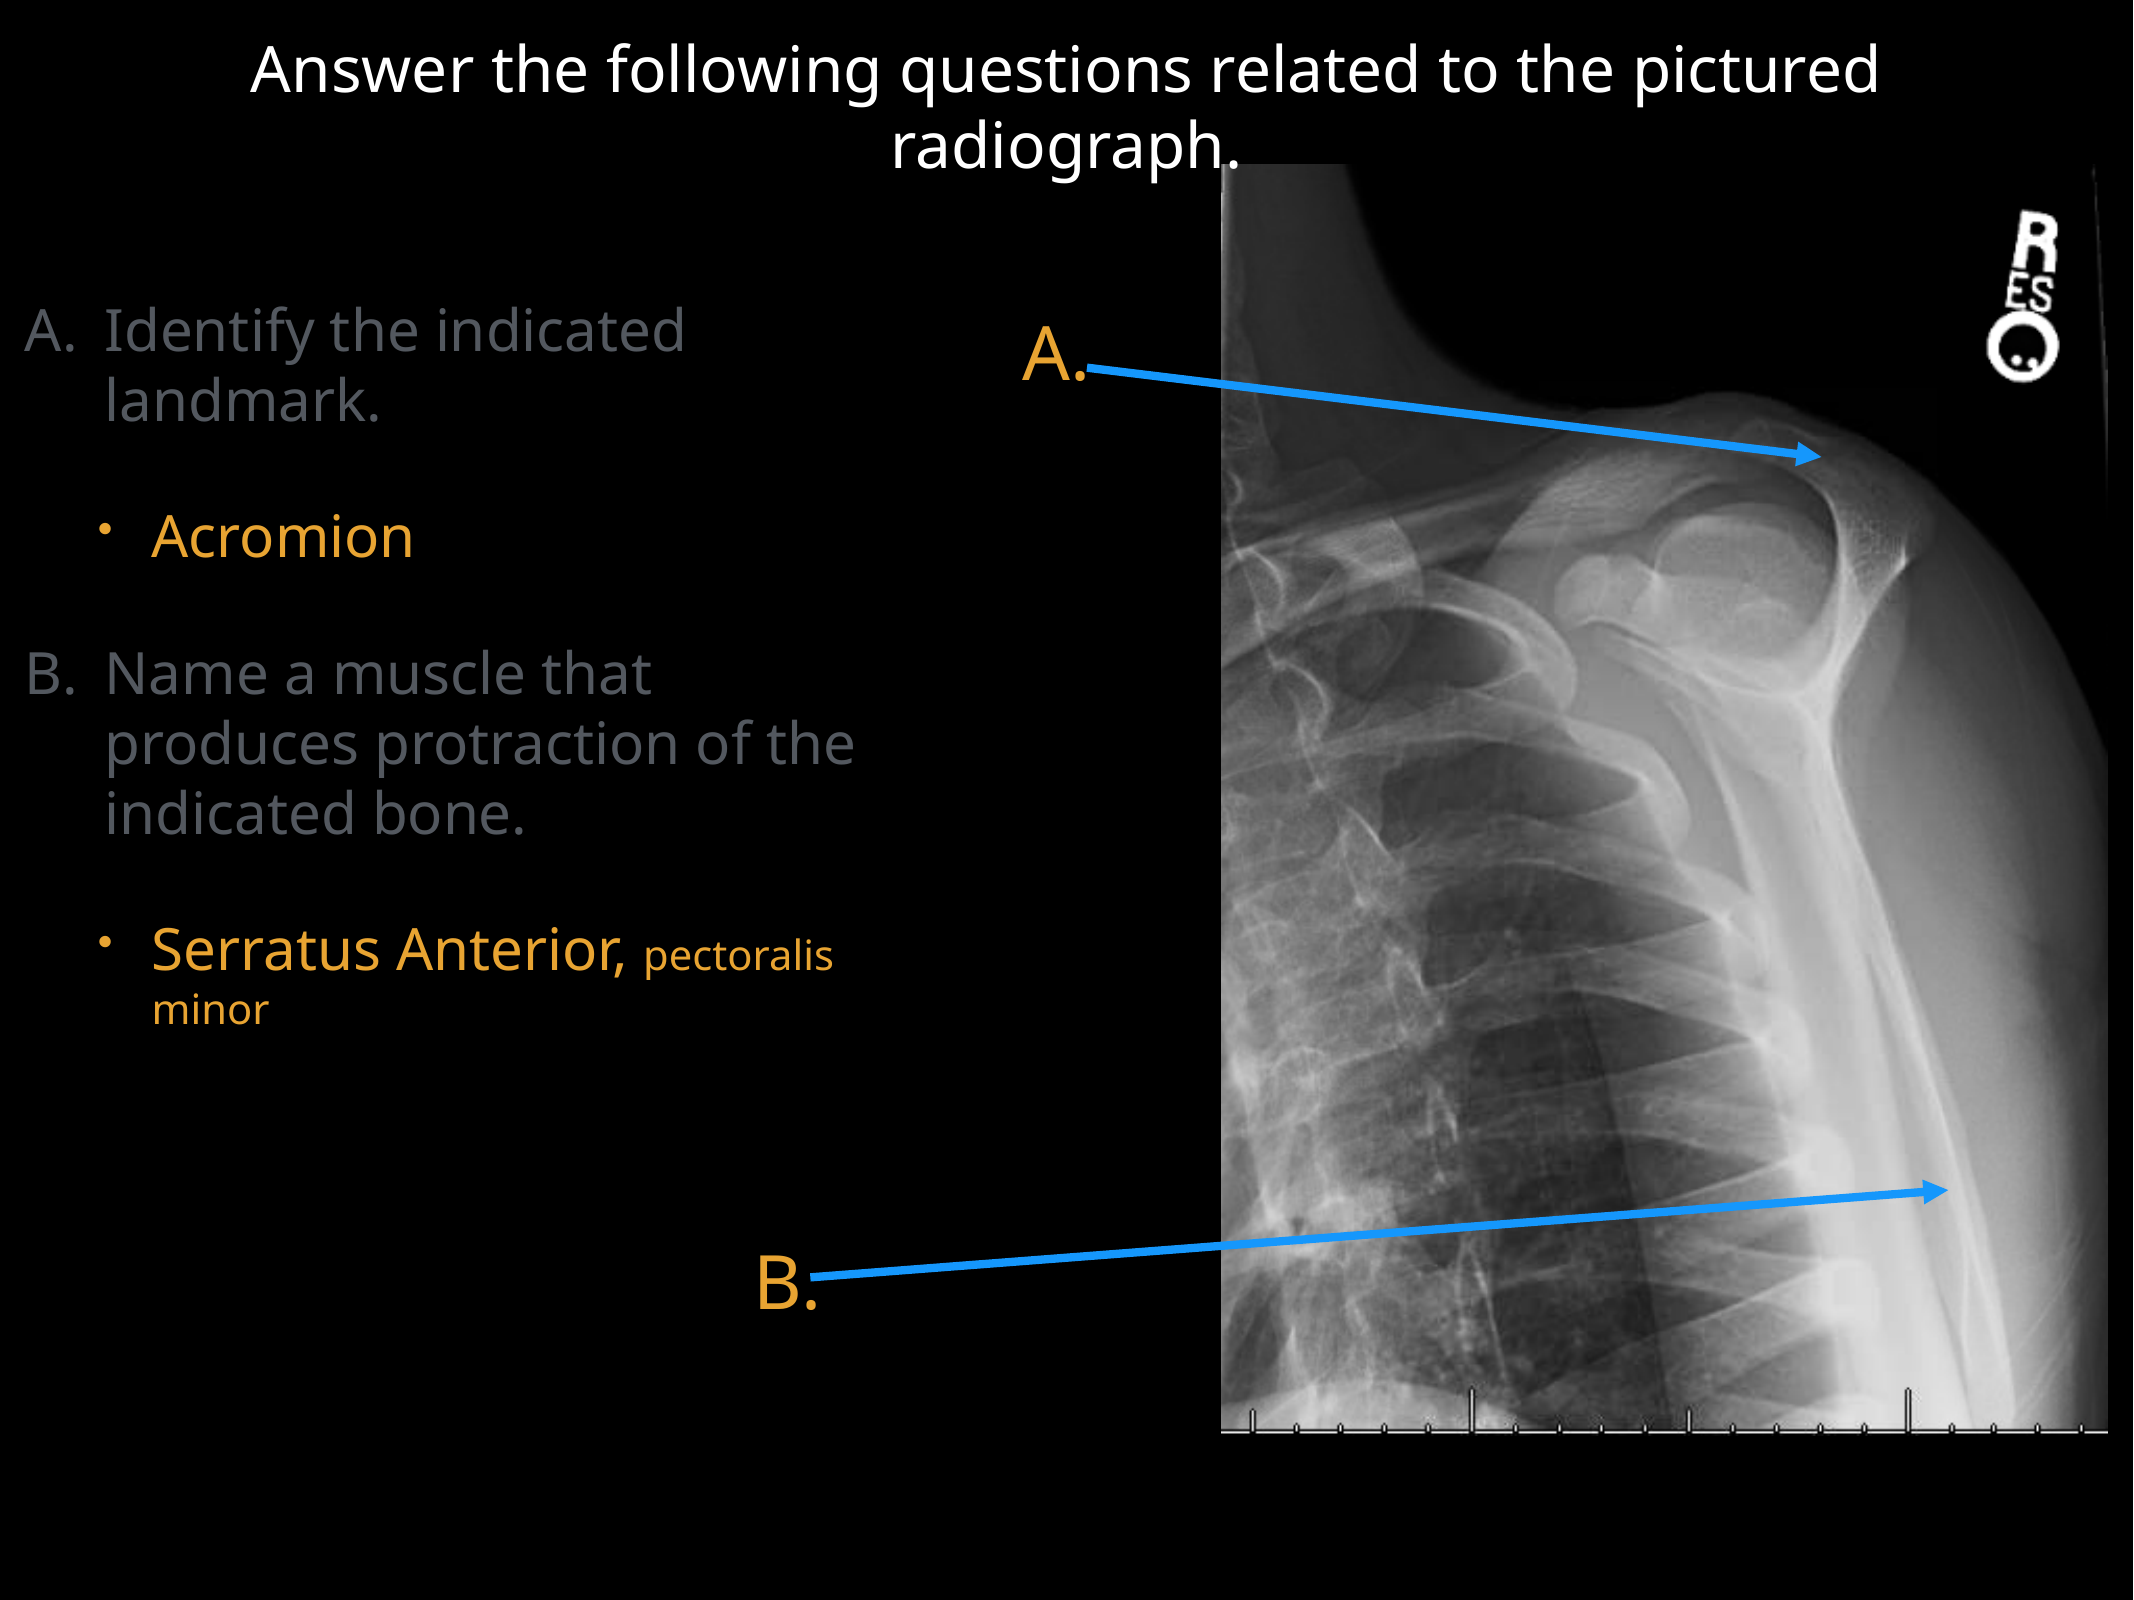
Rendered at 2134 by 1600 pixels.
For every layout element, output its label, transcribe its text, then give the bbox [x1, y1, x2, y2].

list Identify the indicated landmark. Acromion Name a muscle that produces protraction of the indicated bone. Serratus Anterior, pectoralis minor [16, 283, 869, 1317]
text_box B. [745, 1225, 830, 1333]
text_box A. [1014, 296, 1100, 404]
title Answer the following questions related to the pictured radiograph. [112, 41, 2022, 169]
picture [1221, 164, 2108, 1436]
